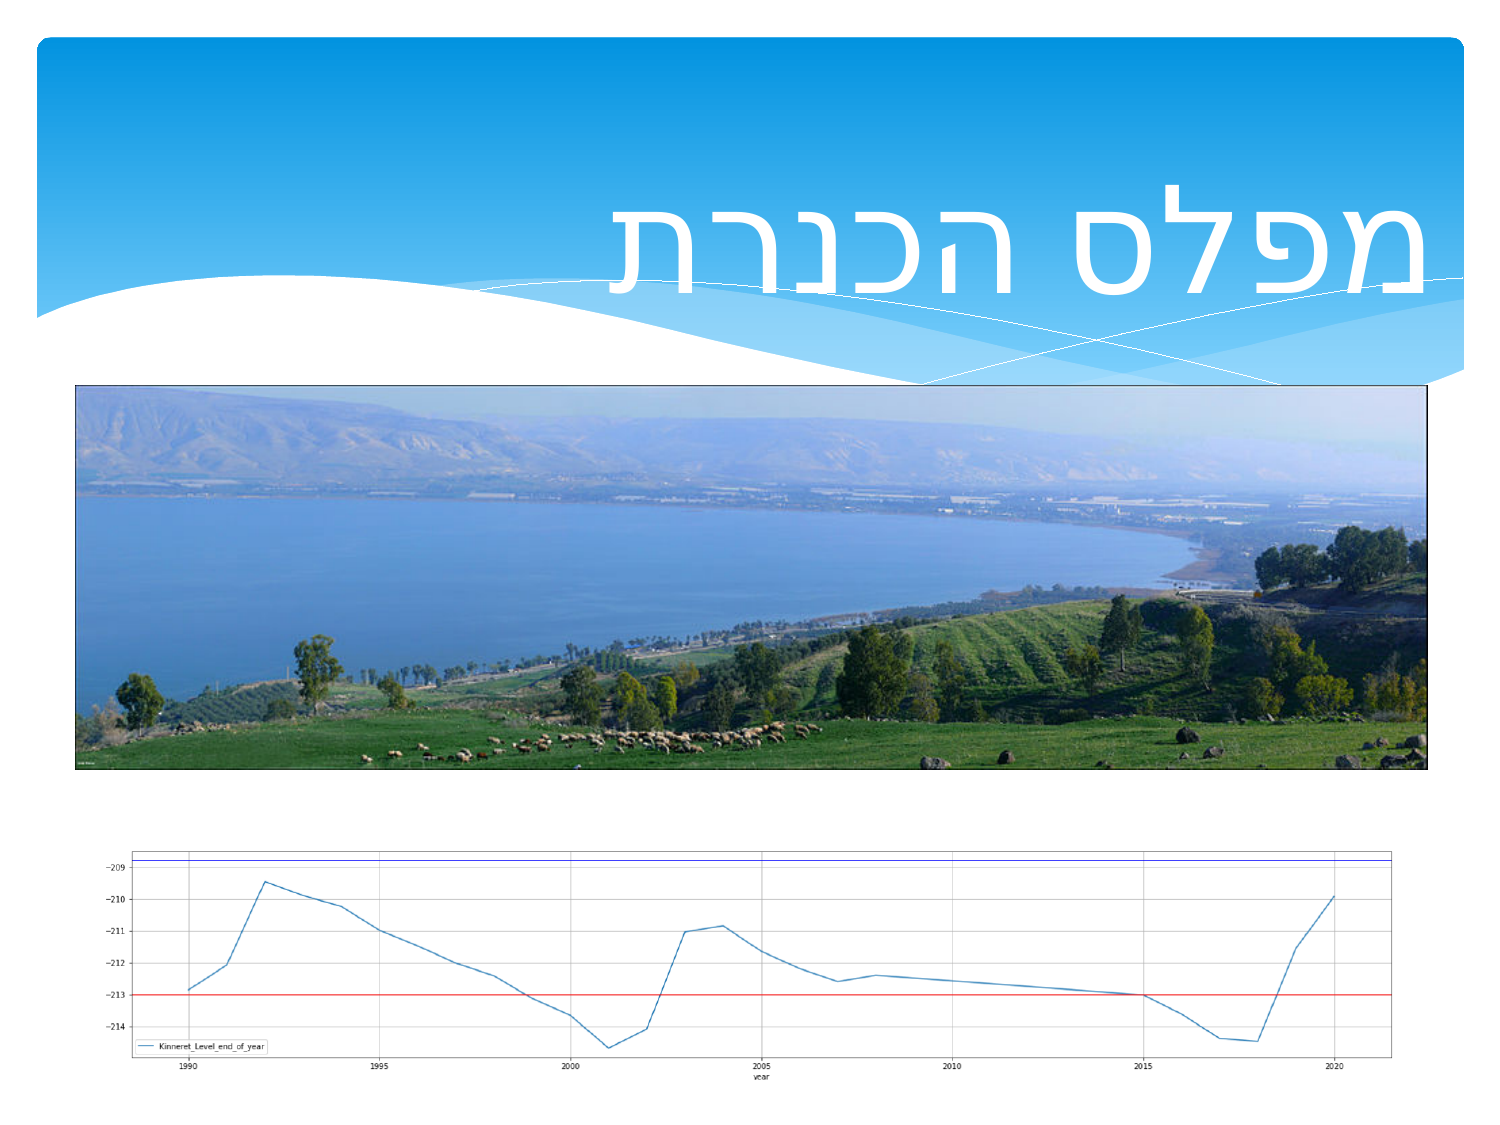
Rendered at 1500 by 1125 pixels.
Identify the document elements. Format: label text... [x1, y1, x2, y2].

text_box מפלס הכנרת [118, 137, 1453, 331]
picture [74, 385, 1428, 770]
picture [98, 845, 1405, 1080]
